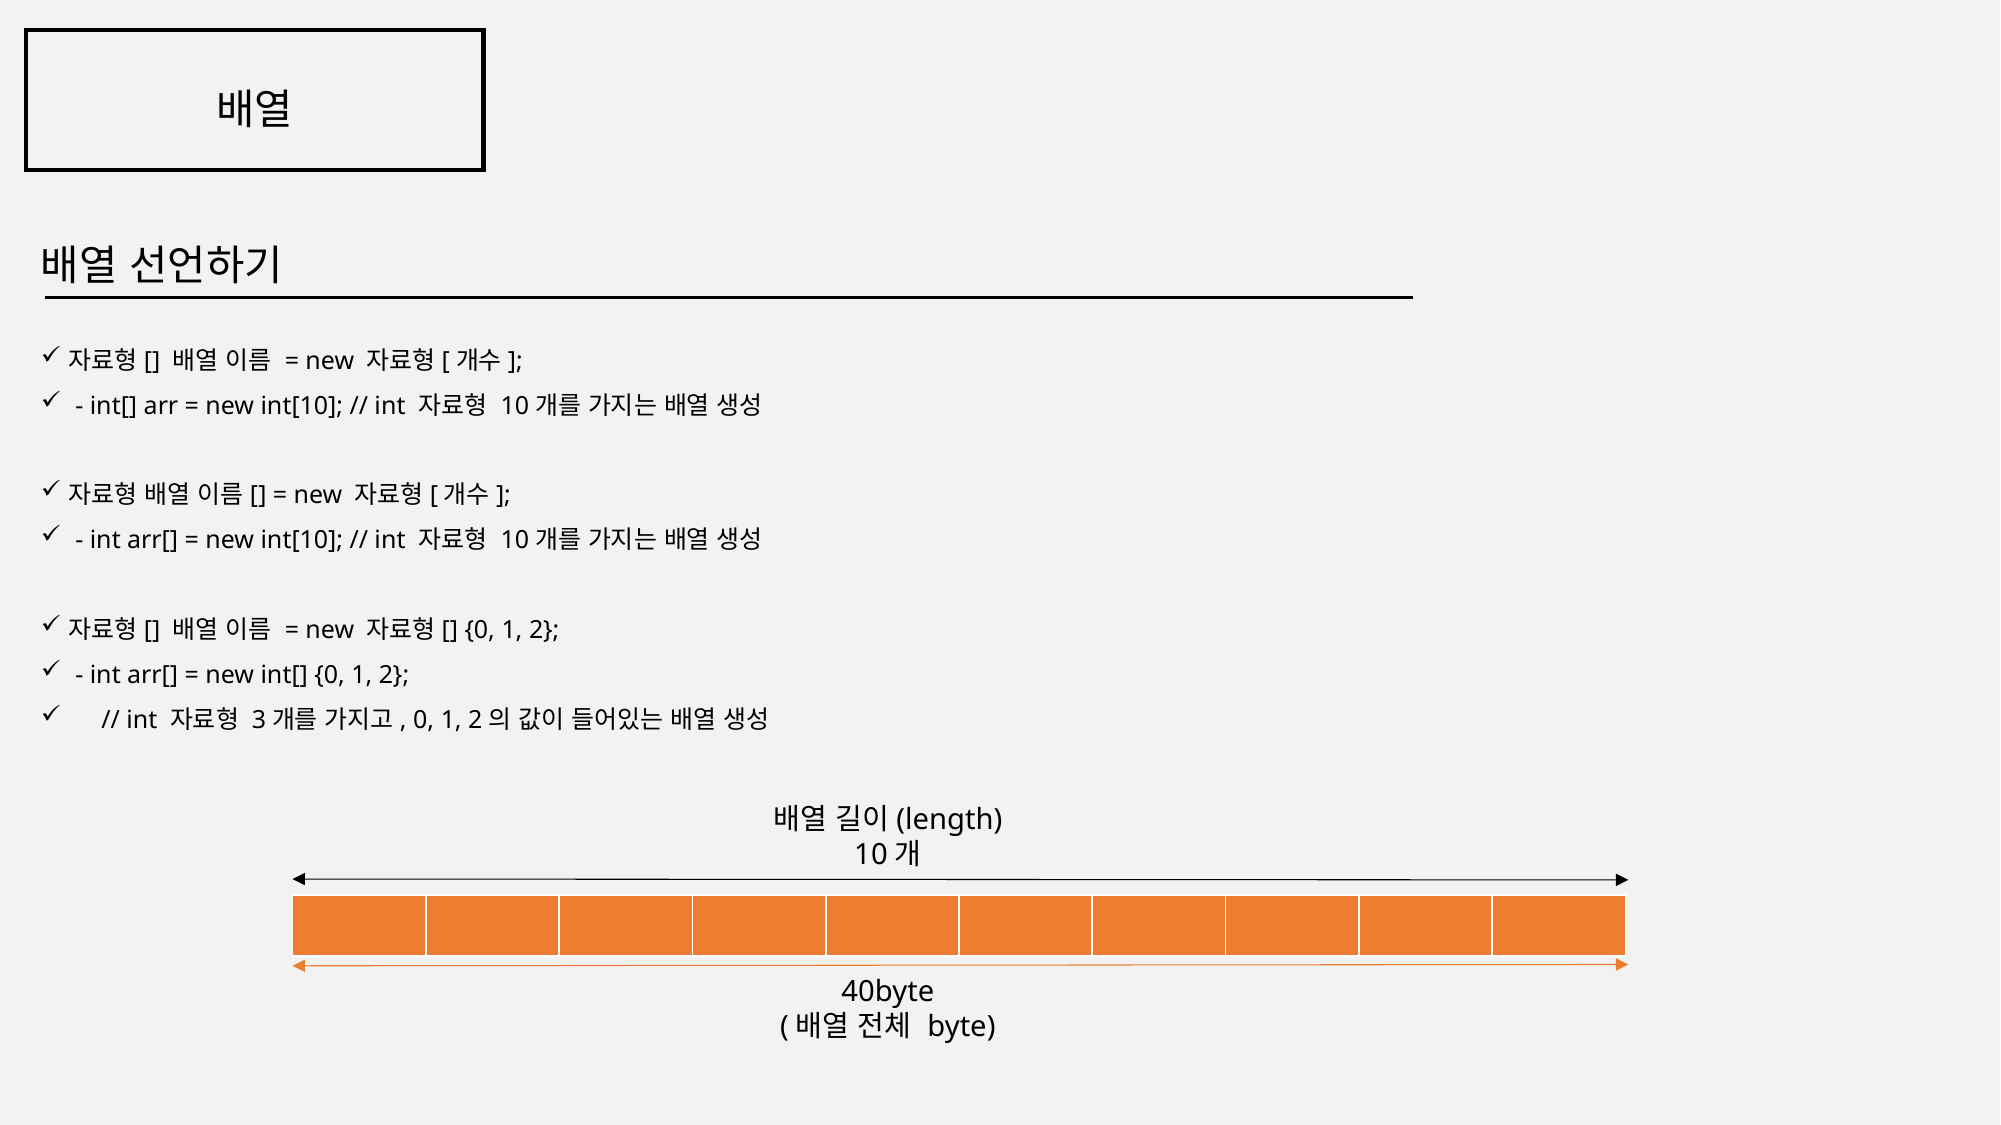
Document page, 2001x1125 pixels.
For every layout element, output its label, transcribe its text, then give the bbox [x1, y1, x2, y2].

text_box 배열 길이(length) 10개 [586, 832, 1190, 878]
table_header [693, 896, 825, 955]
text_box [26, 231, 1444, 832]
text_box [26, 29, 484, 171]
text_box 40byte (배열 전체 byte) [764, 966, 1012, 1050]
table_header [560, 896, 692, 955]
table_header [427, 896, 558, 955]
table_header [293, 896, 425, 955]
table_header [1493, 896, 1625, 955]
table_header [827, 896, 958, 955]
table_header [1360, 896, 1491, 955]
table_header [1093, 896, 1225, 955]
table_header [960, 896, 1091, 955]
table_header [1226, 896, 1358, 955]
